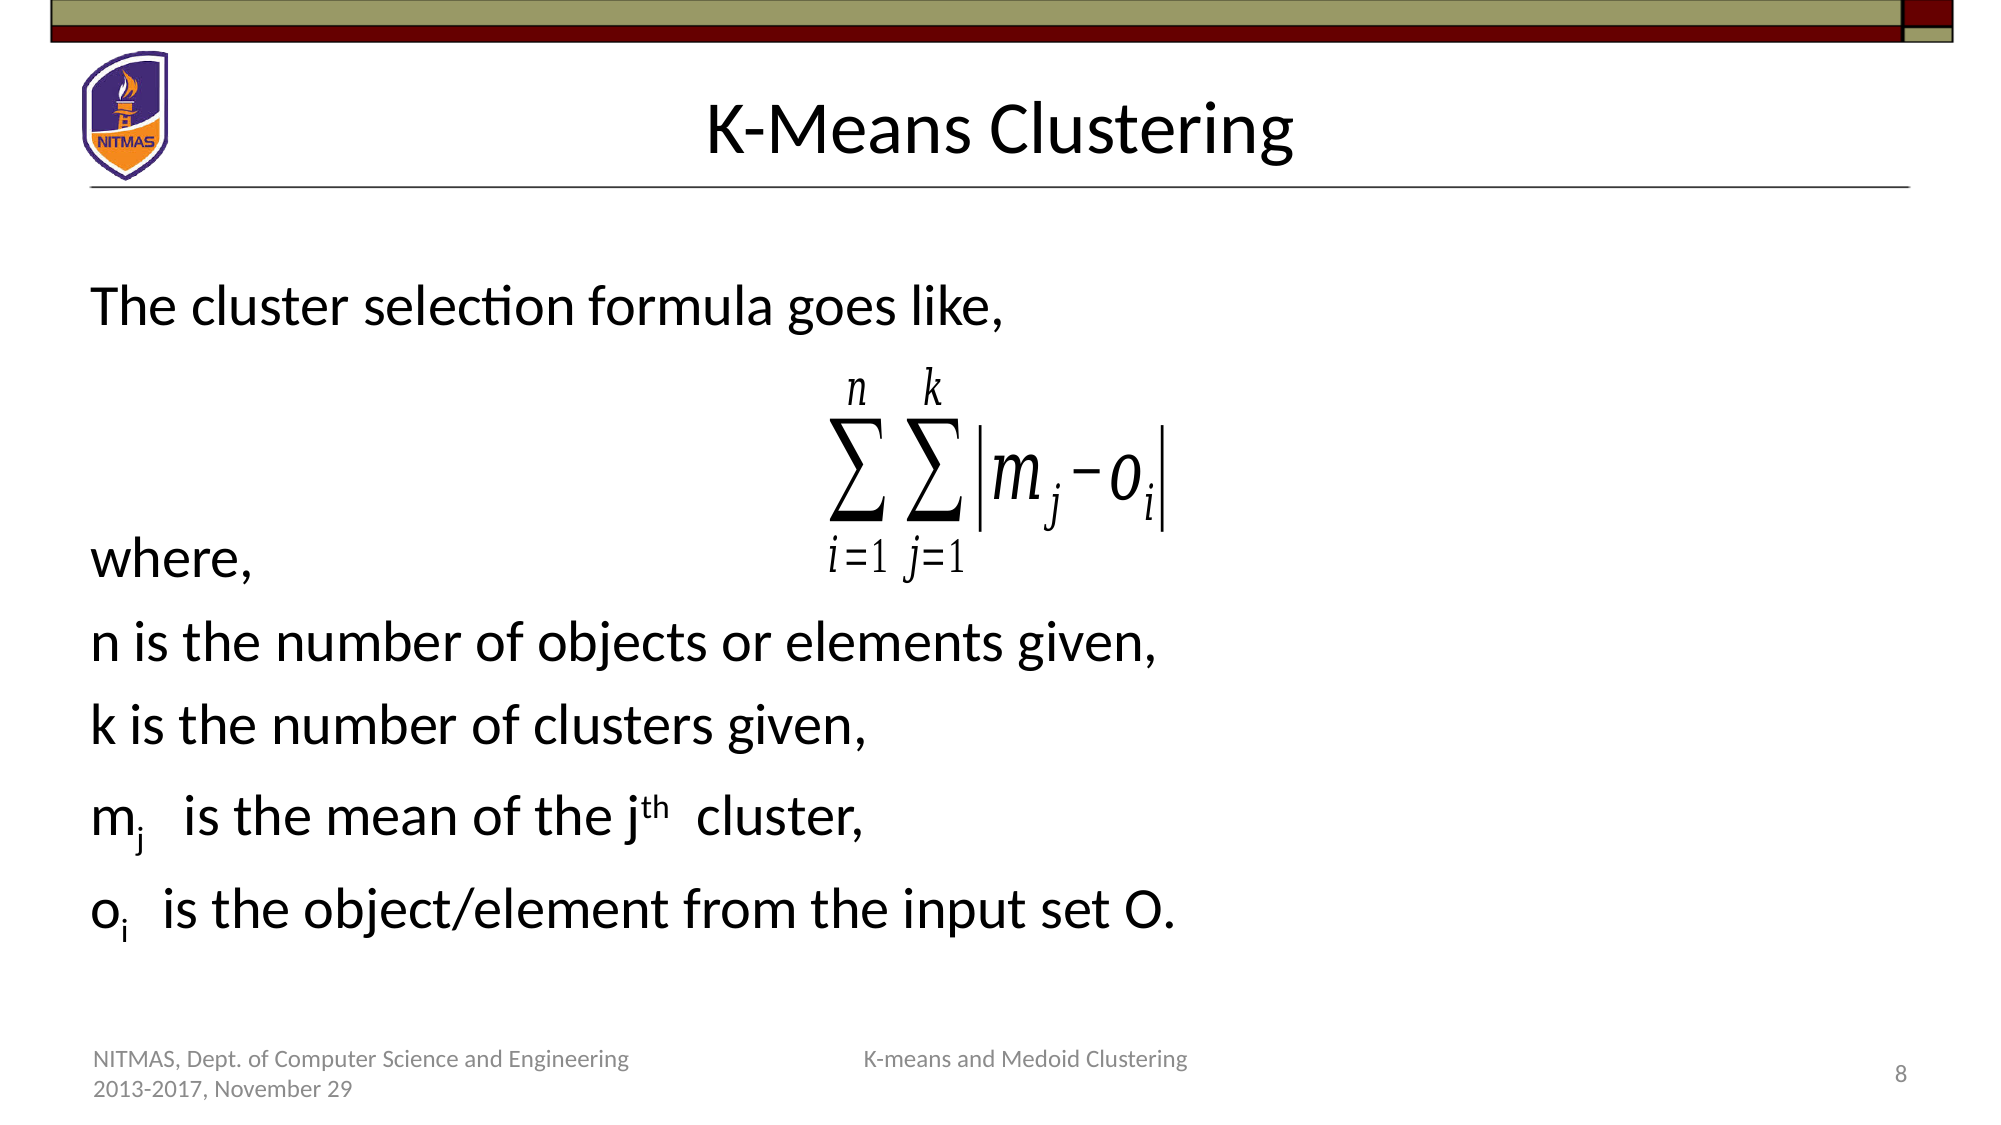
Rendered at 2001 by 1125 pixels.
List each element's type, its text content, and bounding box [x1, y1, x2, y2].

slide_number 8 [1472, 1042, 1923, 1103]
text_box K-Means Clustering [0, 40, 2000, 218]
list The cluster selection formula goes like, where, n is the number of objects or elements given, k is the number of clusters given, mj is the mean of the jth cluster, oi is the object/element from the input set O. [75, 212, 1923, 1006]
picture [78, 48, 171, 182]
picture [0, 0, 2001, 1125]
footer NITMAS, Dept. of Computer Science and Engineering K-means and Medoid Clustering 2013-2017, November 29 [78, 1042, 1472, 1103]
